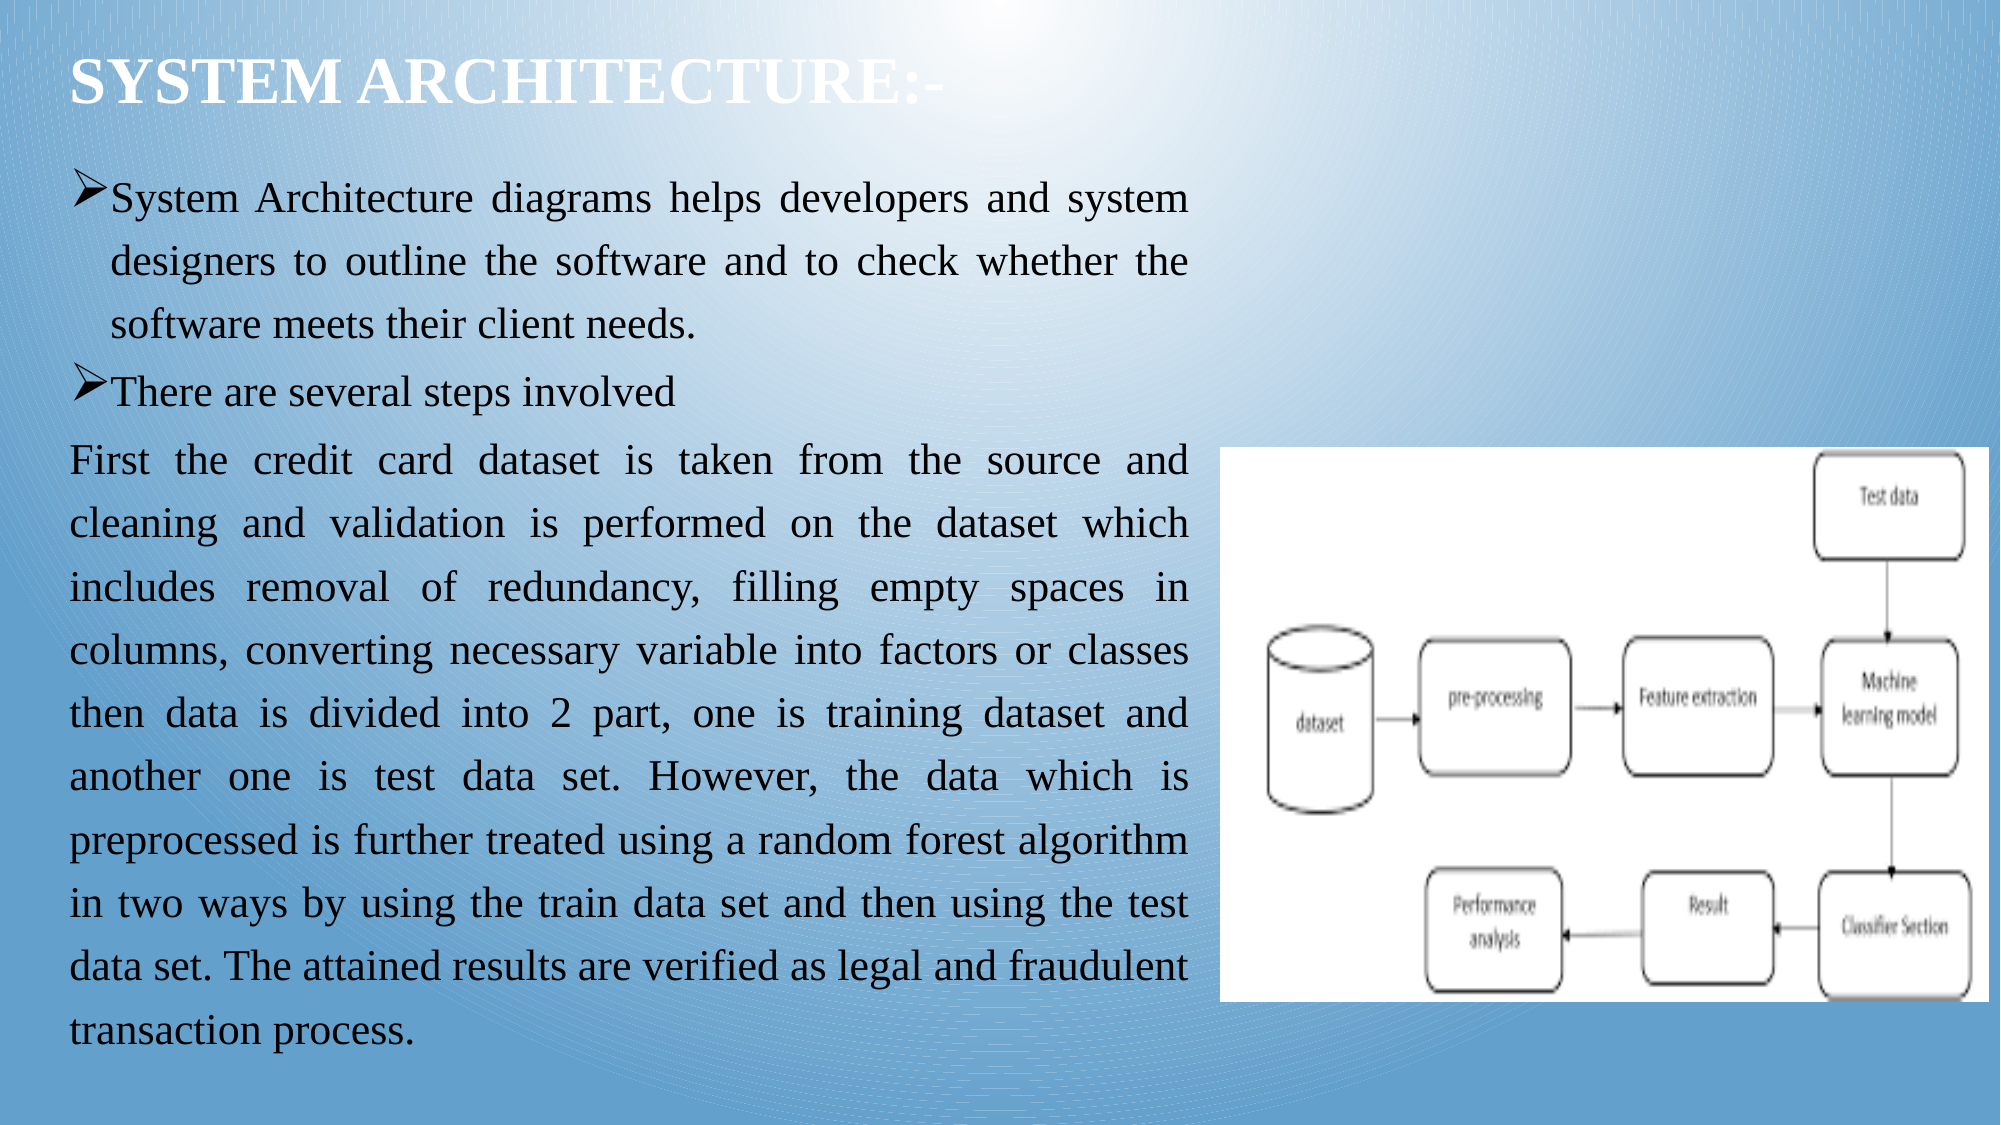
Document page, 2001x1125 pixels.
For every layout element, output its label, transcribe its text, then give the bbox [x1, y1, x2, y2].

picture [1220, 447, 1989, 1002]
list System Architecture diagrams helps developers and system designers to outline the software and to check whether the software meets their client needs. There are several steps involved First the credit card dataset is taken from the source and cleaning and validation is performed on the dataset which includes removal of redundancy, filling empty spaces in columns, converting necessary variable into factors or classes then data is divided into 2 part, one is training dataset and another one is test data set. However, the data which is preprocessed is further treated using a random forest algorithm in two ways by using the train data set and then using the test data set. The attained results are verified as legal and fraudulent transaction process. [54, 149, 1207, 1113]
title SYSTEM ARCHITECTURE:- [54, 24, 1028, 126]
